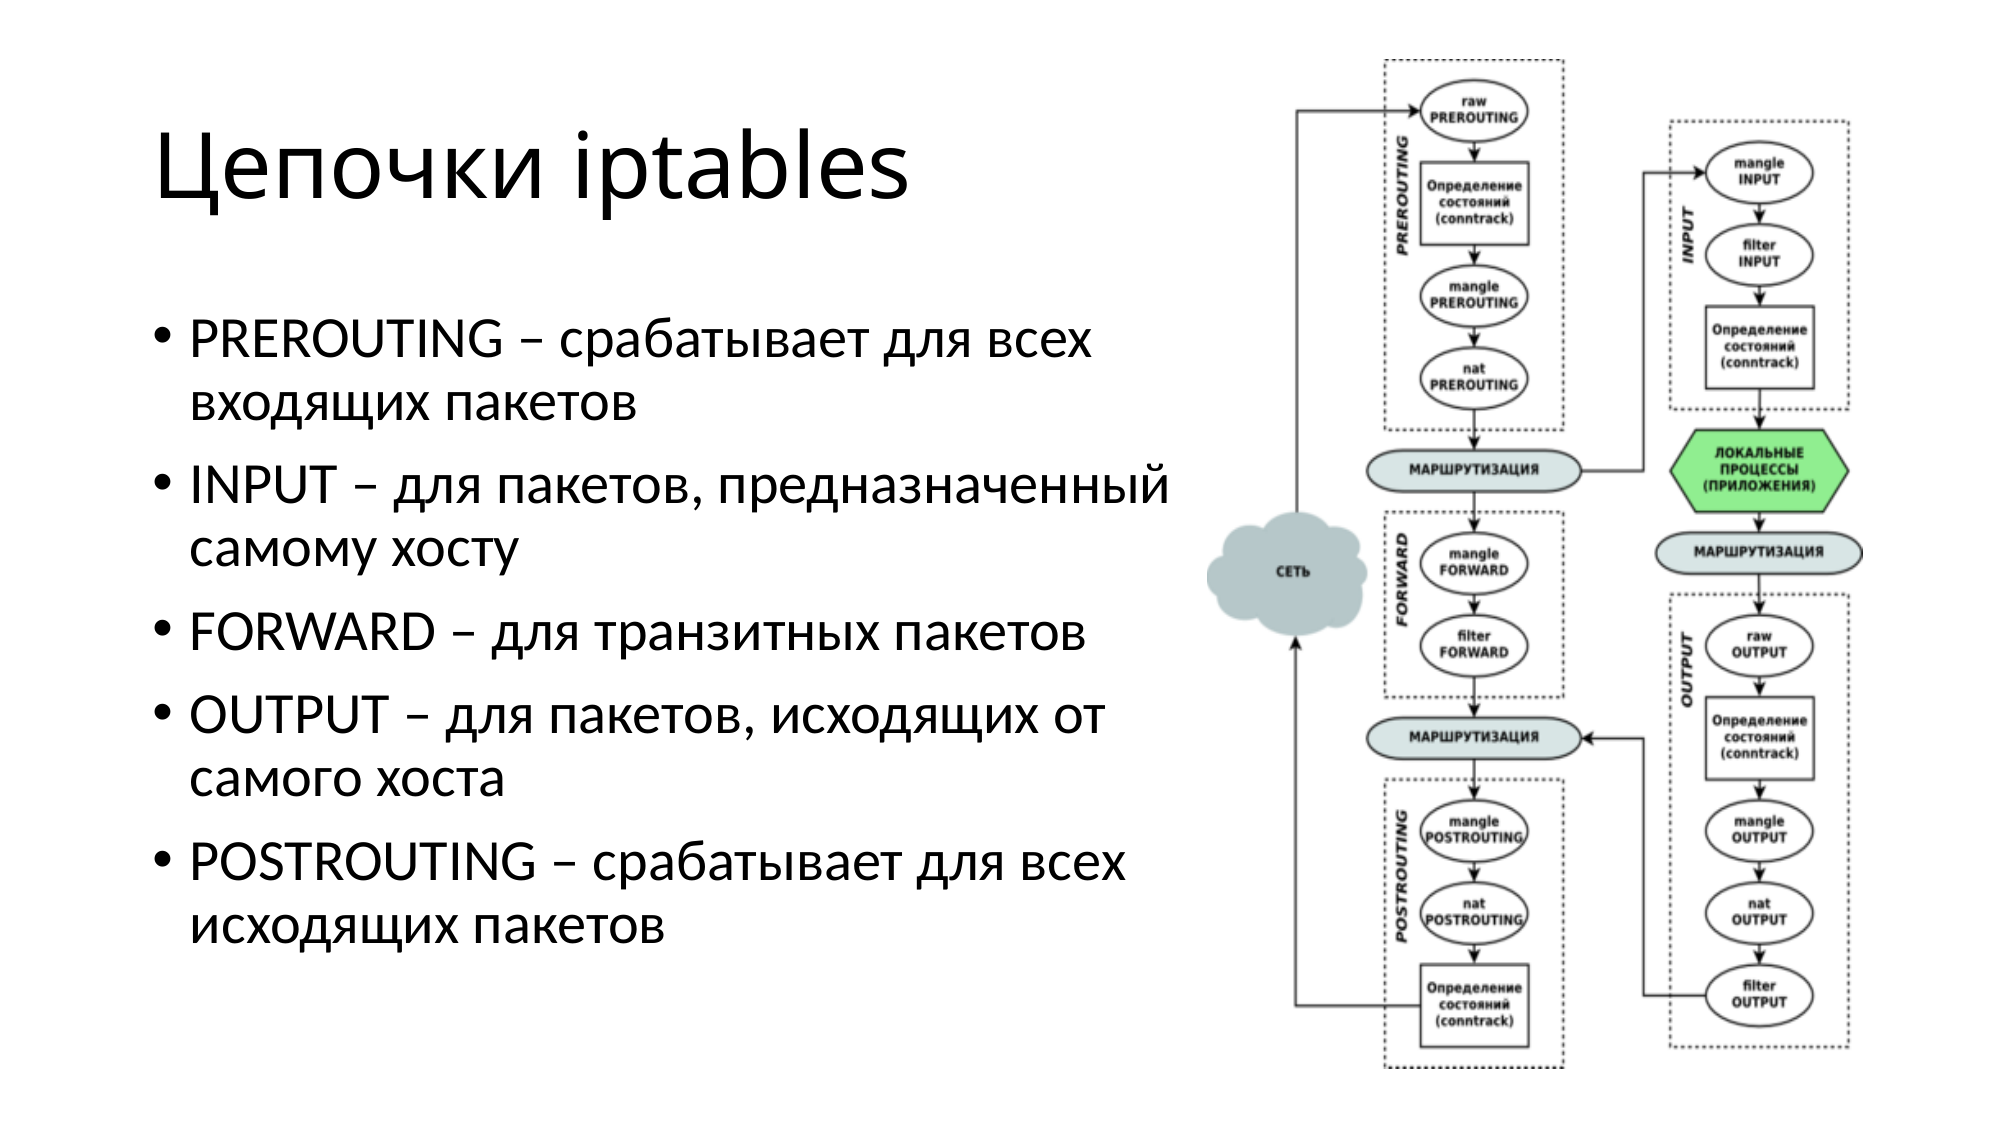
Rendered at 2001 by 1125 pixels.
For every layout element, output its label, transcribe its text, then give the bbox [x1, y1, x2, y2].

picture [1207, 59, 1863, 1069]
title Цепочки iptables [137, 59, 1207, 278]
list PREROUTING – срабатывает для всех входящих пакетов INPUT – для пакетов, предназначенный самому хосту FORWARD – для транзитных пакетов OUTPUT – для пакетов, исходящих от самого хоста POSTROUTING – срабатывает для всех исходящих пакетов [137, 299, 1207, 1014]
